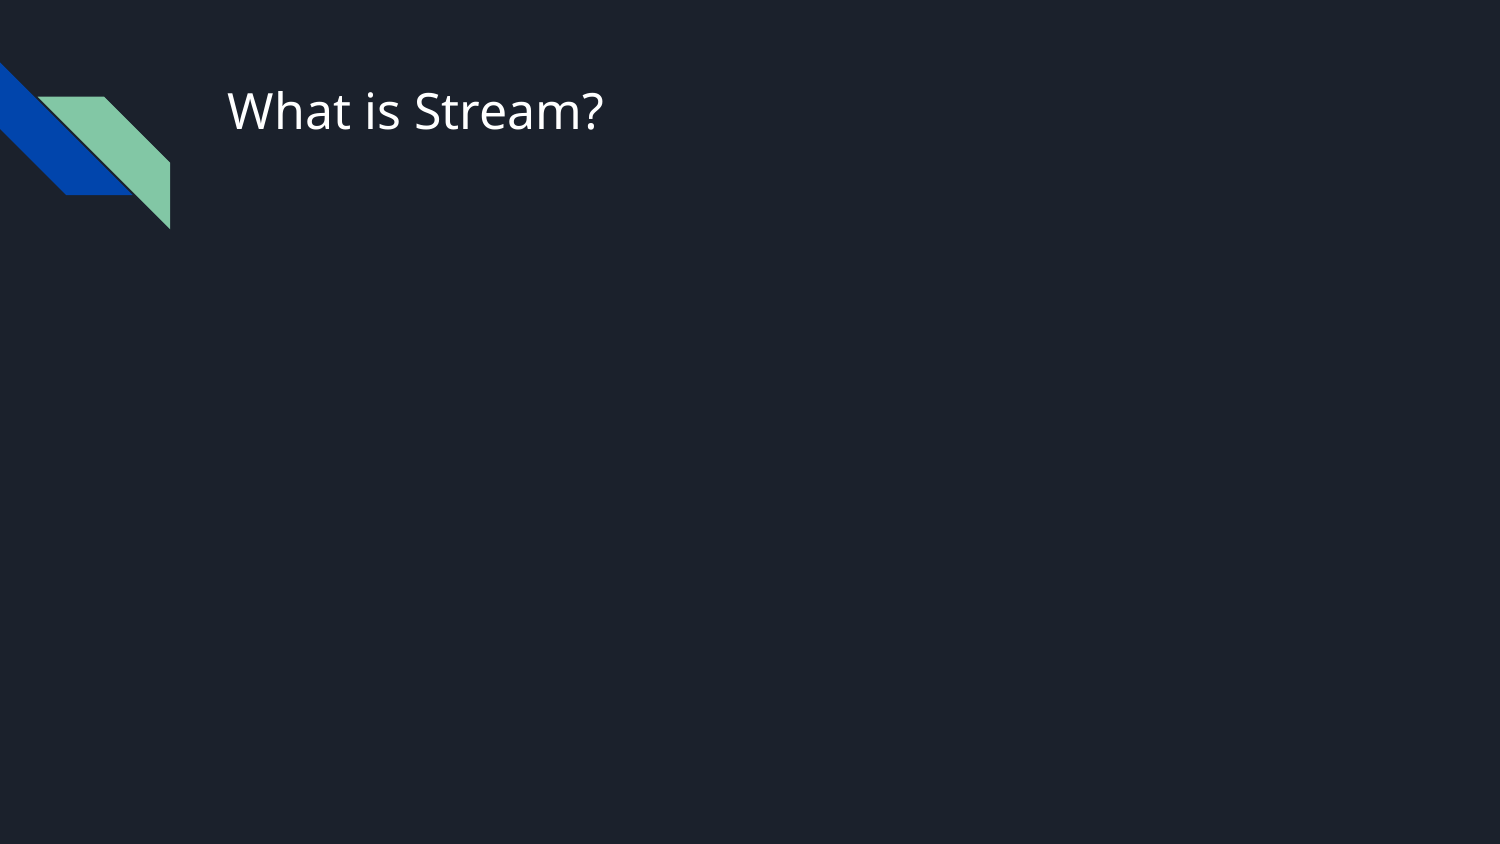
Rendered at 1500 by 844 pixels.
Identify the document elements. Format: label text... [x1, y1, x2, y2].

title What is Stream? [212, 64, 1368, 215]
